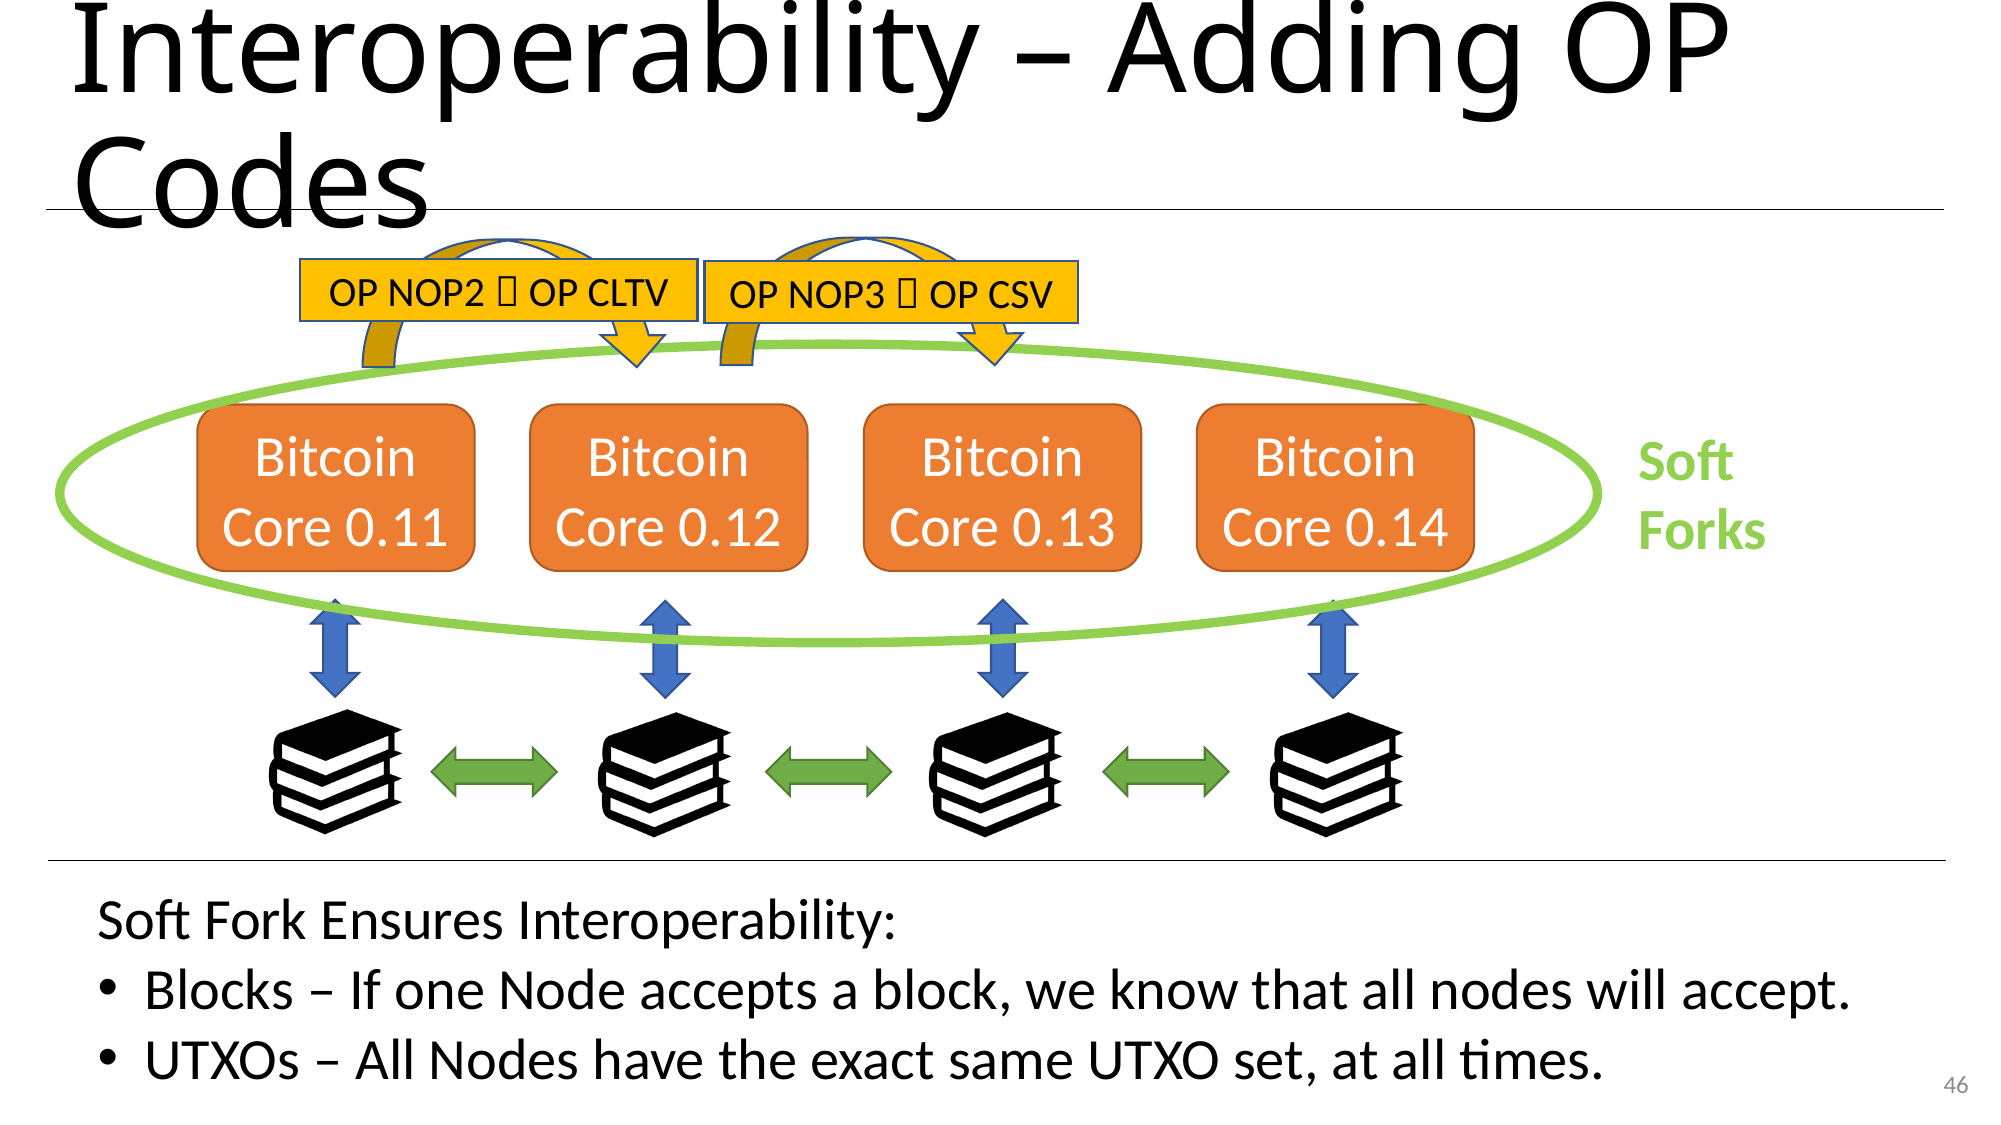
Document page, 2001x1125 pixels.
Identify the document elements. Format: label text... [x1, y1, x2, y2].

text_box [774, 236, 957, 260]
text_box [638, 640, 692, 699]
text_box [58, 343, 1599, 644]
text_box OP NOP2  OP CLTV [299, 258, 699, 322]
text_box [361, 322, 404, 369]
picture [589, 699, 740, 850]
picture [920, 699, 1071, 850]
text_box [1306, 606, 1360, 699]
title Interoperability – Adding OP Codes [55, 210, 1874, 232]
picture [1261, 699, 1412, 850]
text_box OP NOP3  OP CSV [703, 260, 1079, 324]
title Interoperability – Adding OP Codes [55, 7, 1874, 209]
picture [260, 696, 411, 847]
text_box [1101, 745, 1231, 799]
text_box Soft Forks [1623, 414, 1842, 570]
text_box [719, 324, 761, 367]
text_box [956, 324, 1025, 367]
text_box [598, 322, 667, 369]
text_box Soft Fork Ensures Interoperability: Blocks – If one Node accepts a block, we know that all nodes will accept. UTXOs – All Nodes have the exact same UTXO set, at all times. [82, 873, 1923, 1099]
text_box [430, 745, 559, 799]
text_box [764, 745, 893, 799]
text_box [308, 608, 362, 696]
text_box [976, 640, 1030, 699]
slide_number 46 [1533, 1053, 1984, 1114]
text_box [422, 238, 593, 258]
